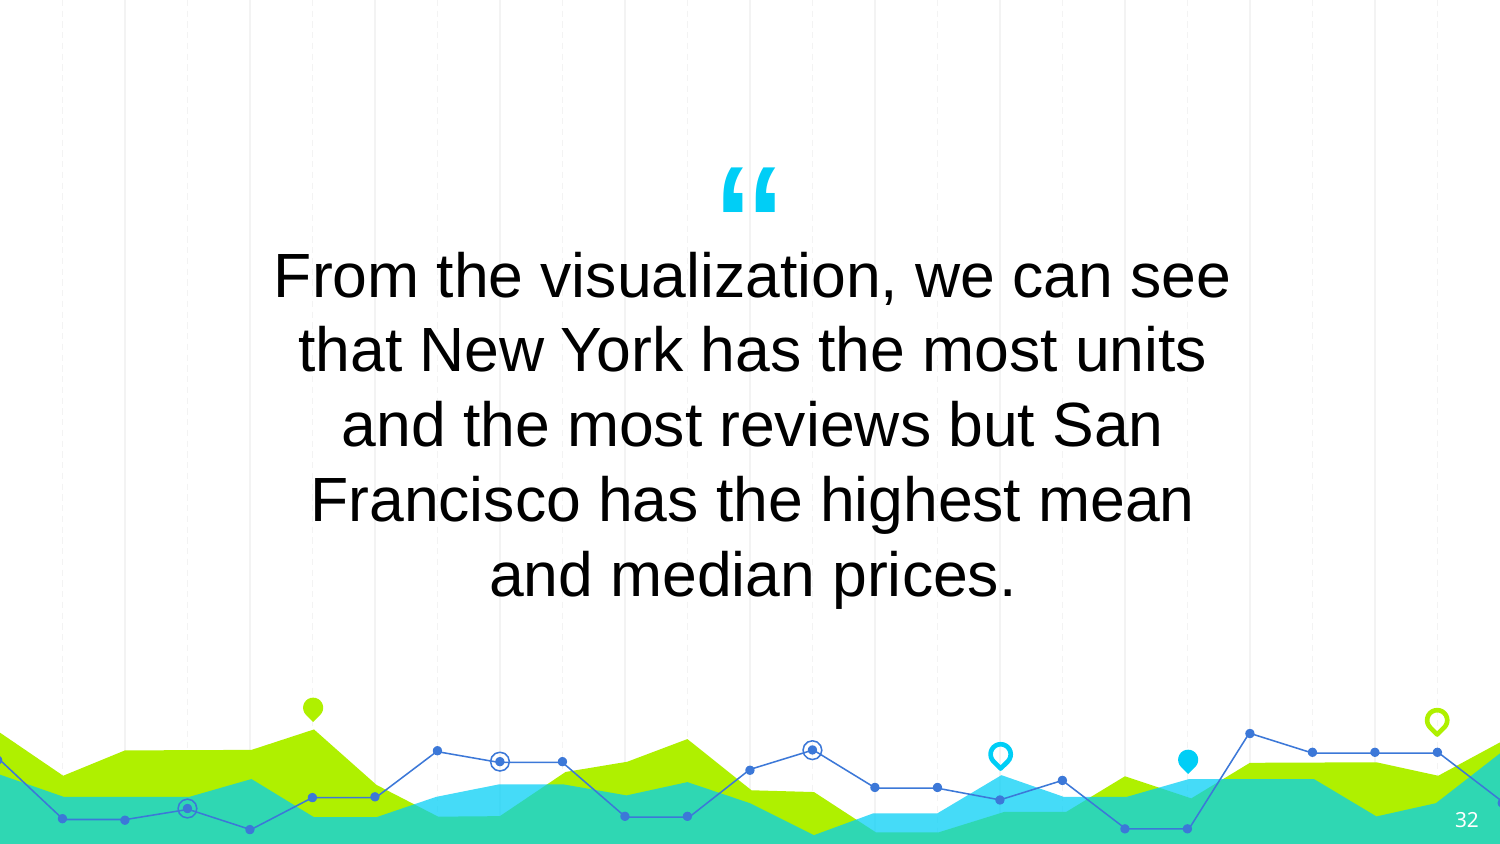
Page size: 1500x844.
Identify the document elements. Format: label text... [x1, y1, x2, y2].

list From the visualization, we can see that New York has the most units and the most reviews but San Francisco has the highest mean and median prices. [249, 354, 1251, 490]
slide_number 32 [1403, 791, 1494, 844]
